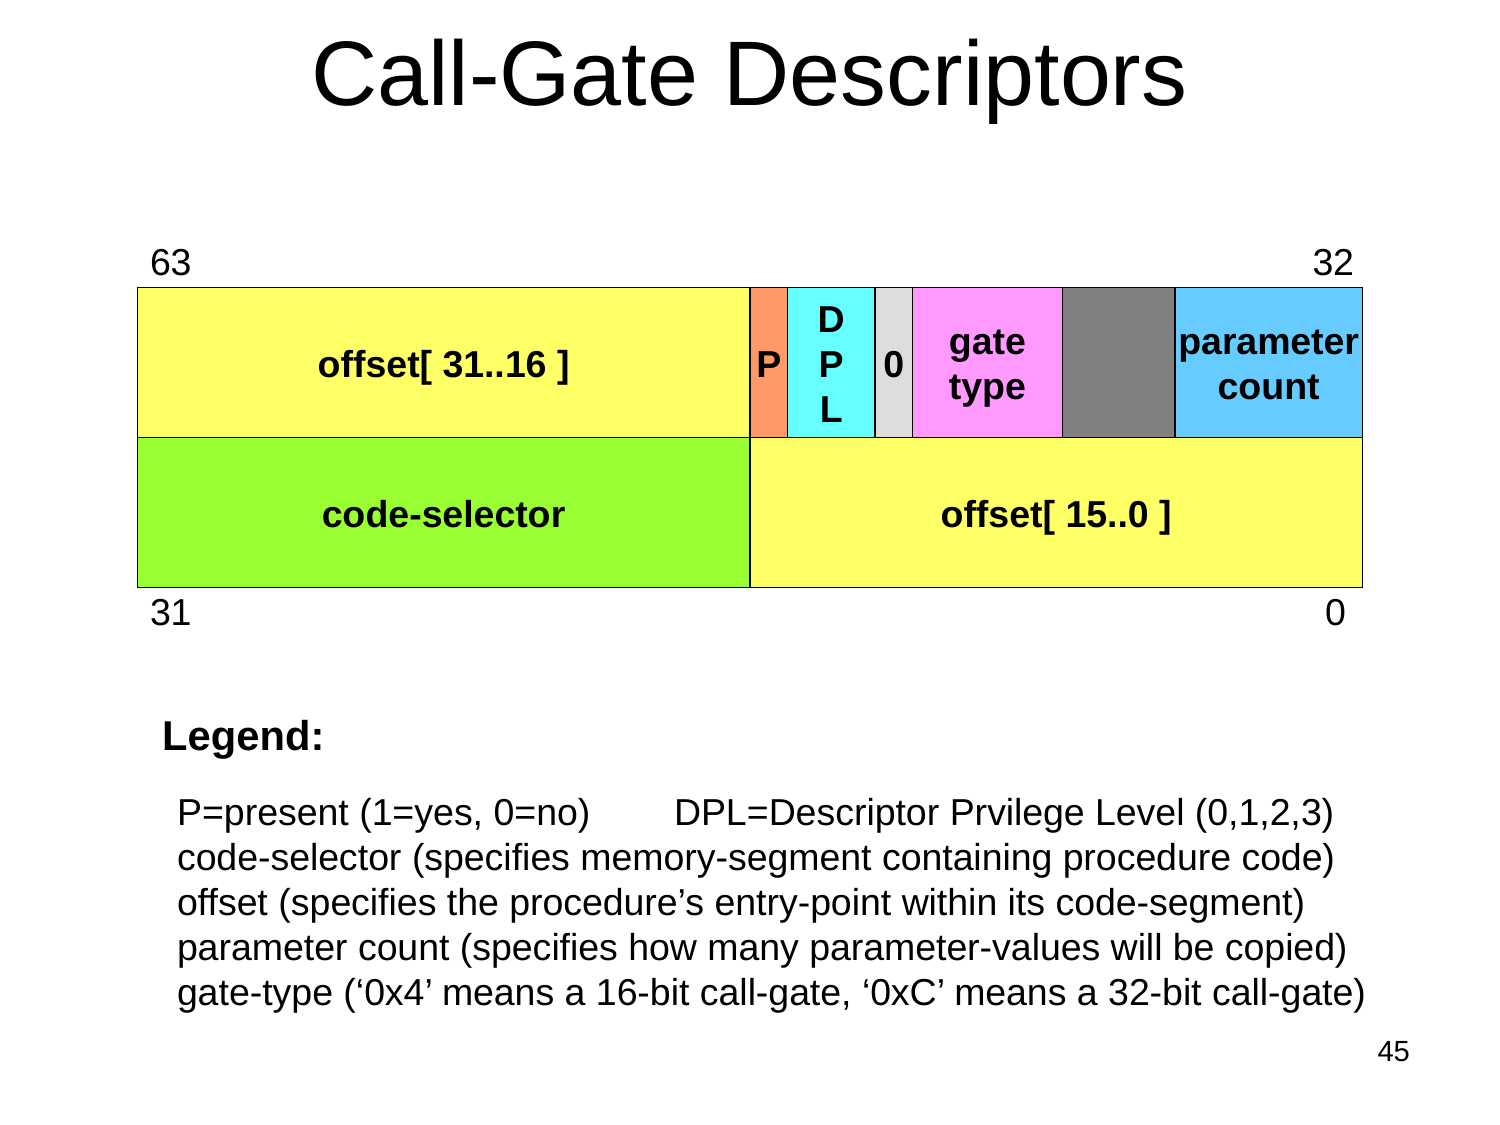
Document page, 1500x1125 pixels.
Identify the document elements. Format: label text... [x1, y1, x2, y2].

text_box code-selector [137, 437, 749, 588]
text_box 63 [135, 230, 207, 291]
slide_number 45 [1074, 1024, 1426, 1103]
text_box 32 [1297, 230, 1369, 291]
text_box D P L [787, 287, 875, 438]
text_box 31 [135, 580, 207, 641]
text_box P [750, 287, 787, 438]
text_box P=present (1=yes, 0=no) DPL=Descriptor Prvilege Level (0,1,2,3) code-selector (specifies memory-segment containing procedure code) offset (specifies the procedure’s entry-point within its code-segment) parameter count (specifies how many parameter-values will be copied) gate-type (‘0x4’ means a 16-bit call-gate, ‘0xC’ means a 32-bit call-gate) [162, 780, 1382, 1021]
text_box parameter count [1175, 287, 1363, 438]
text_box Legend: [147, 701, 340, 767]
text_box 0 [875, 287, 913, 438]
title Call-Gate Descriptors [74, 0, 1426, 163]
text_box offset[ 15..0 ] [749, 437, 1363, 588]
text_box [1063, 287, 1175, 438]
text_box offset[ 31..16 ] [137, 287, 750, 437]
text_box gate type [913, 287, 1063, 438]
text_box 0 [1310, 580, 1361, 641]
